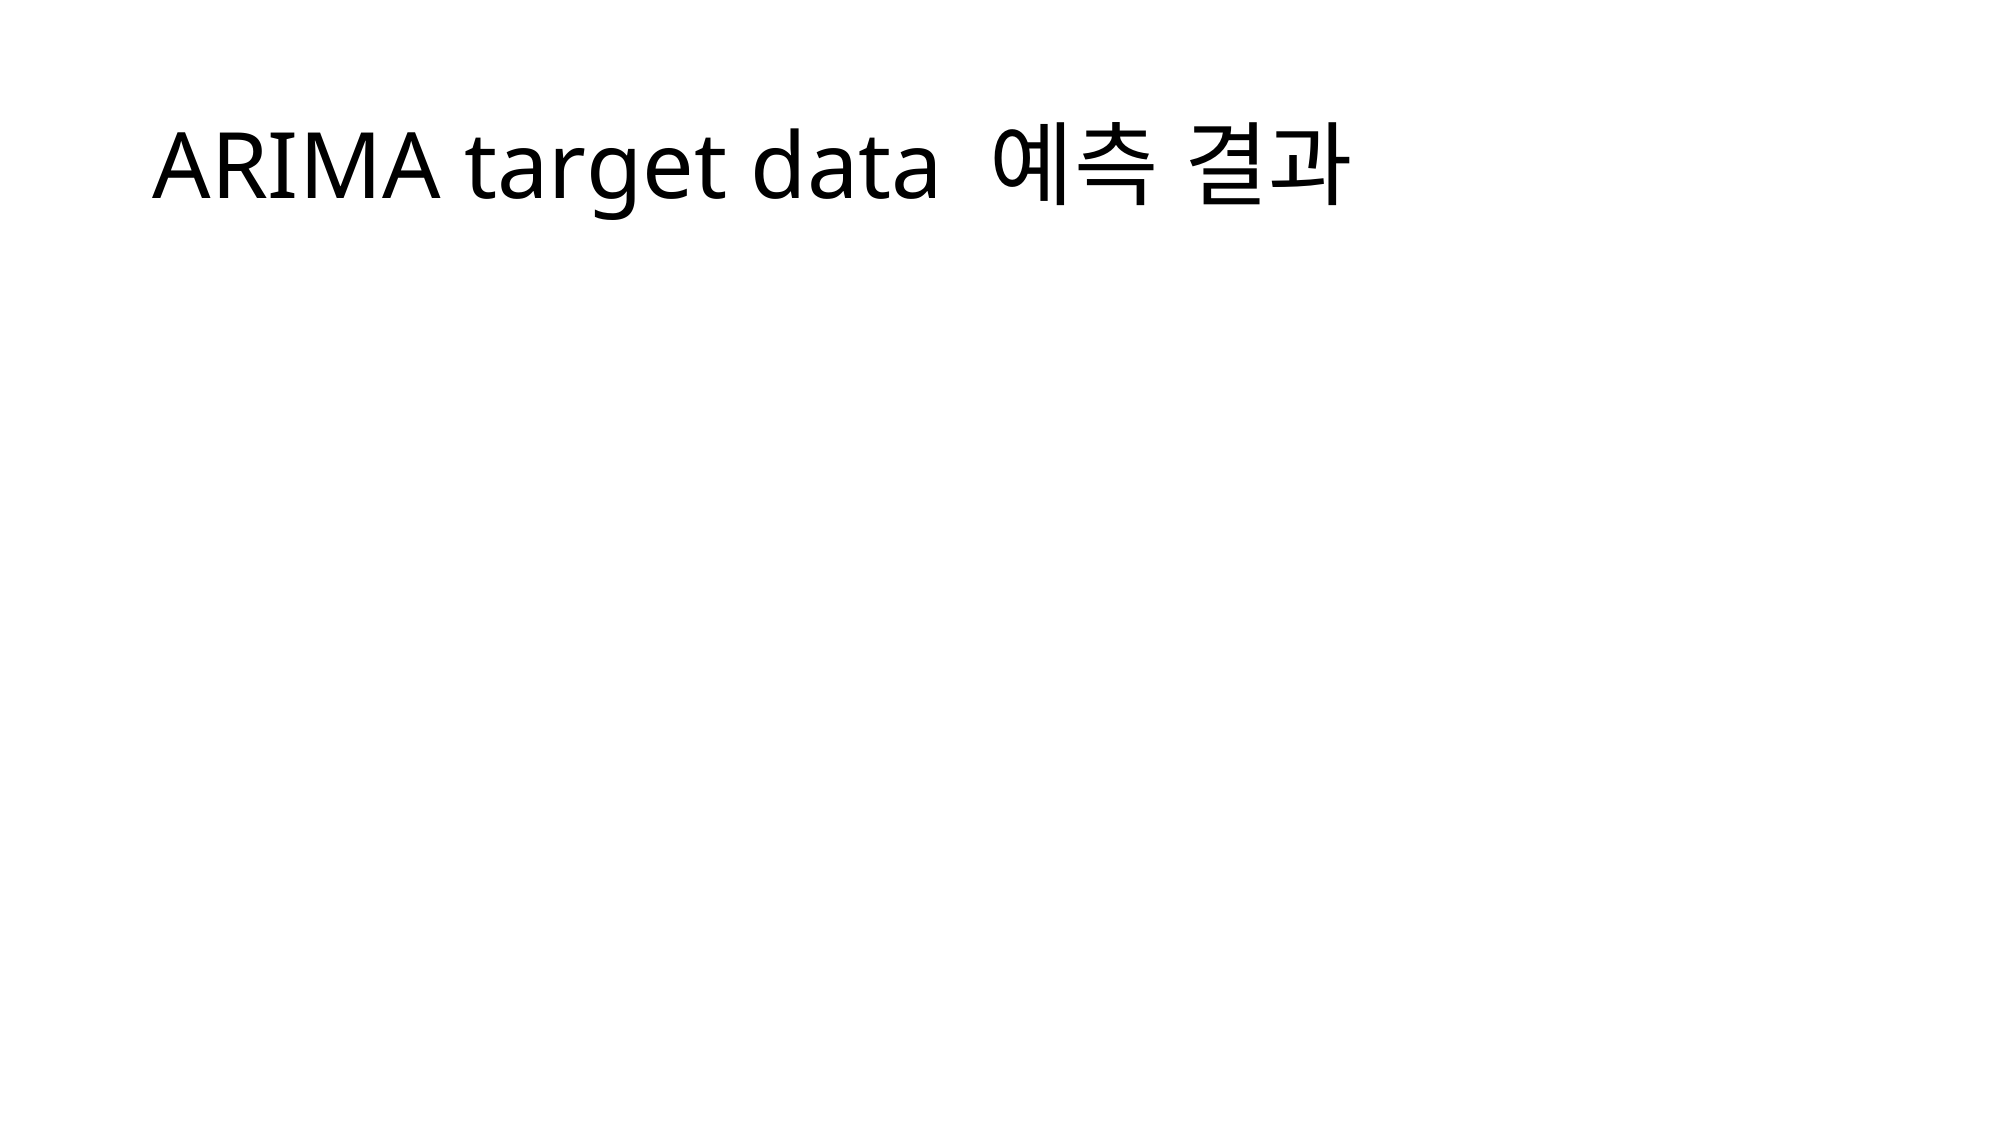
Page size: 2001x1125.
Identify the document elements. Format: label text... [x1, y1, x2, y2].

title ARIMA target data 예측 결과 [137, 59, 1863, 278]
